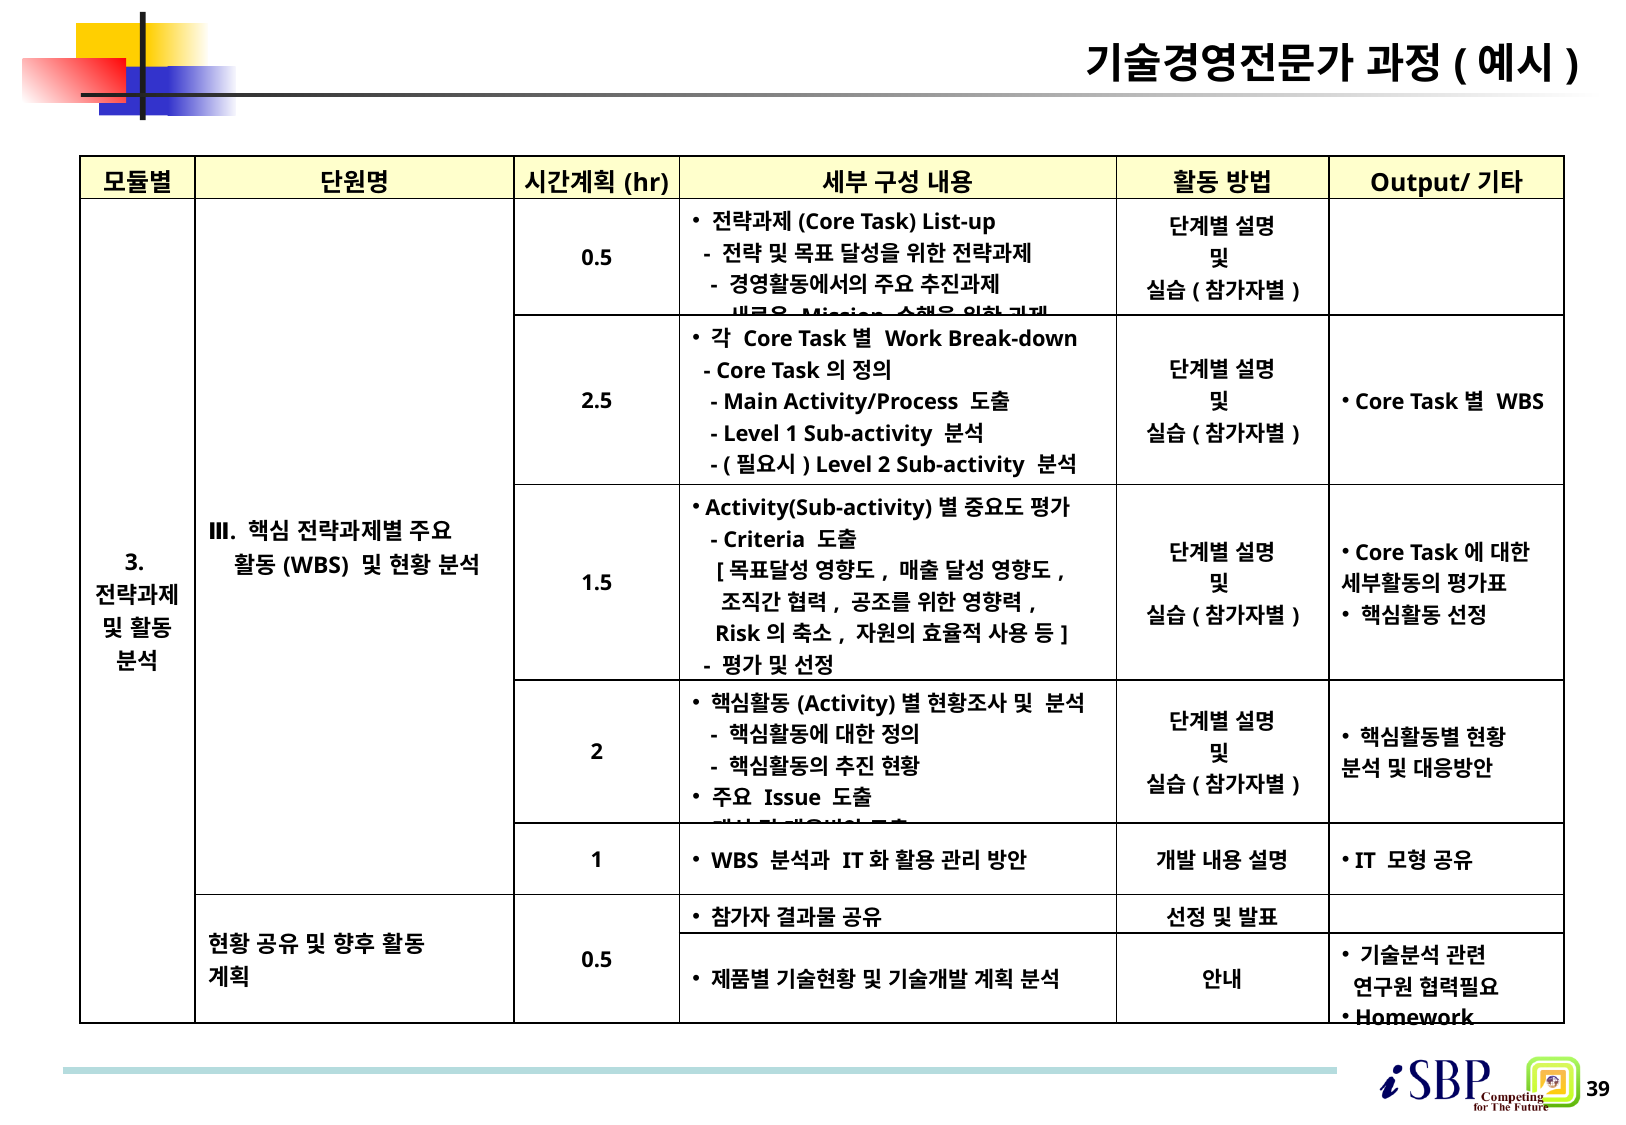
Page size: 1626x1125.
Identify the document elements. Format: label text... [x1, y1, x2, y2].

table_cell 현황 공유 및 향후 활동 계획 [196, 895, 513, 1022]
table_cell 단계별 설명 및 실습(참가자별) [1117, 681, 1328, 822]
table_cell 핵심활동(Activity)별 현황조사 및 분석 - 핵심활동에 대한 정의 - 핵심활동의 추진 현황 주요 Issue 도출 개선 및 대응방안 도출 [680, 681, 1116, 822]
table_cell 핵심활동별 현황 분석 및 대응방안 [1330, 681, 1563, 822]
table_cell 2.5 [515, 316, 679, 484]
table_cell 1 [515, 824, 679, 894]
table_cell 전략과제(Core Task) List-up - 전략 및 목표 달성을 위한 전략과제 - 경영활동에서의 주요 추진과제 - 새로운 Mission 수행을 위한 과제 [680, 199, 1116, 314]
table_header 활동 방법 [1117, 157, 1328, 198]
table_cell [1330, 895, 1563, 932]
table_cell 단계별 설명 및 실습(참가자별) [1117, 316, 1328, 484]
table_cell 안내 [1117, 934, 1328, 1022]
table_header 모듈별 [81, 157, 194, 198]
table_header Output/기타 [1330, 157, 1563, 198]
table_cell 2 [515, 681, 679, 822]
table_cell Activity(Sub-activity)별 중요도 평가 - Criteria 도출 [목표달성 영향도, 매출 달성 영향도, 조직간 협력, 공조를 위한 영향력, Risk의 축소, 자원의 효율적 사용 등] - 평가 및 선정 핵심 활동(Activity) 도출(선정) [680, 485, 1116, 679]
table_cell 단계별 설명 및 실습(참가자별) [1117, 199, 1328, 314]
table_cell Core Task에 대한 세부활동의 평가표 핵심활동 선정 [1330, 485, 1563, 679]
table_cell 0.5 [515, 895, 679, 1022]
picture [1378, 1055, 1566, 1112]
table_header 시간계획(hr) [515, 157, 679, 198]
table_cell [1330, 199, 1563, 314]
table_cell 각 Core Task별 Work Break-down - Core Task의 정의 - Main Activity/Process 도출 - Level 1 Sub-activity 분석 - (필요시) Level 2 Sub-activity 분석 - 각 Activity별 수행 조직/기능 [680, 316, 1116, 484]
table_cell 3. 전략과제 및 활동 분석 [81, 199, 194, 1022]
table_cell 0.5 [515, 199, 679, 314]
table_cell 기술분석 관련 연구원 협력필요 Homework [1330, 934, 1563, 1022]
table_cell 참가자 결과물 공유 [680, 895, 1116, 932]
table_cell 1.5 [515, 485, 679, 679]
table_header 세부 구성 내용 [680, 157, 1116, 198]
table_cell Ⅲ. 핵심 전략과제별 주요 활동(WBS) 및 현황 분석 [196, 199, 513, 894]
table_cell IT 모형 공유 [1330, 824, 1563, 894]
title 기술경영전문가 과정(예시) [1055, 29, 1594, 95]
table_cell 제품별 기술현황 및 기술개발 계획 분석 [680, 934, 1116, 1022]
table_cell 선정 및 발표 [1117, 895, 1328, 932]
table_cell 단계별 설명 및 실습(참가자별) [1117, 485, 1328, 679]
slide_number 39 [1566, 755, 1625, 1125]
table_header 단원명 [196, 157, 513, 198]
table_cell 개발 내용 설명 [1117, 824, 1328, 894]
table_cell WBS 분석과 IT화 활용 관리 방안 [680, 824, 1116, 894]
table_cell Core Task별 WBS [1330, 316, 1563, 484]
